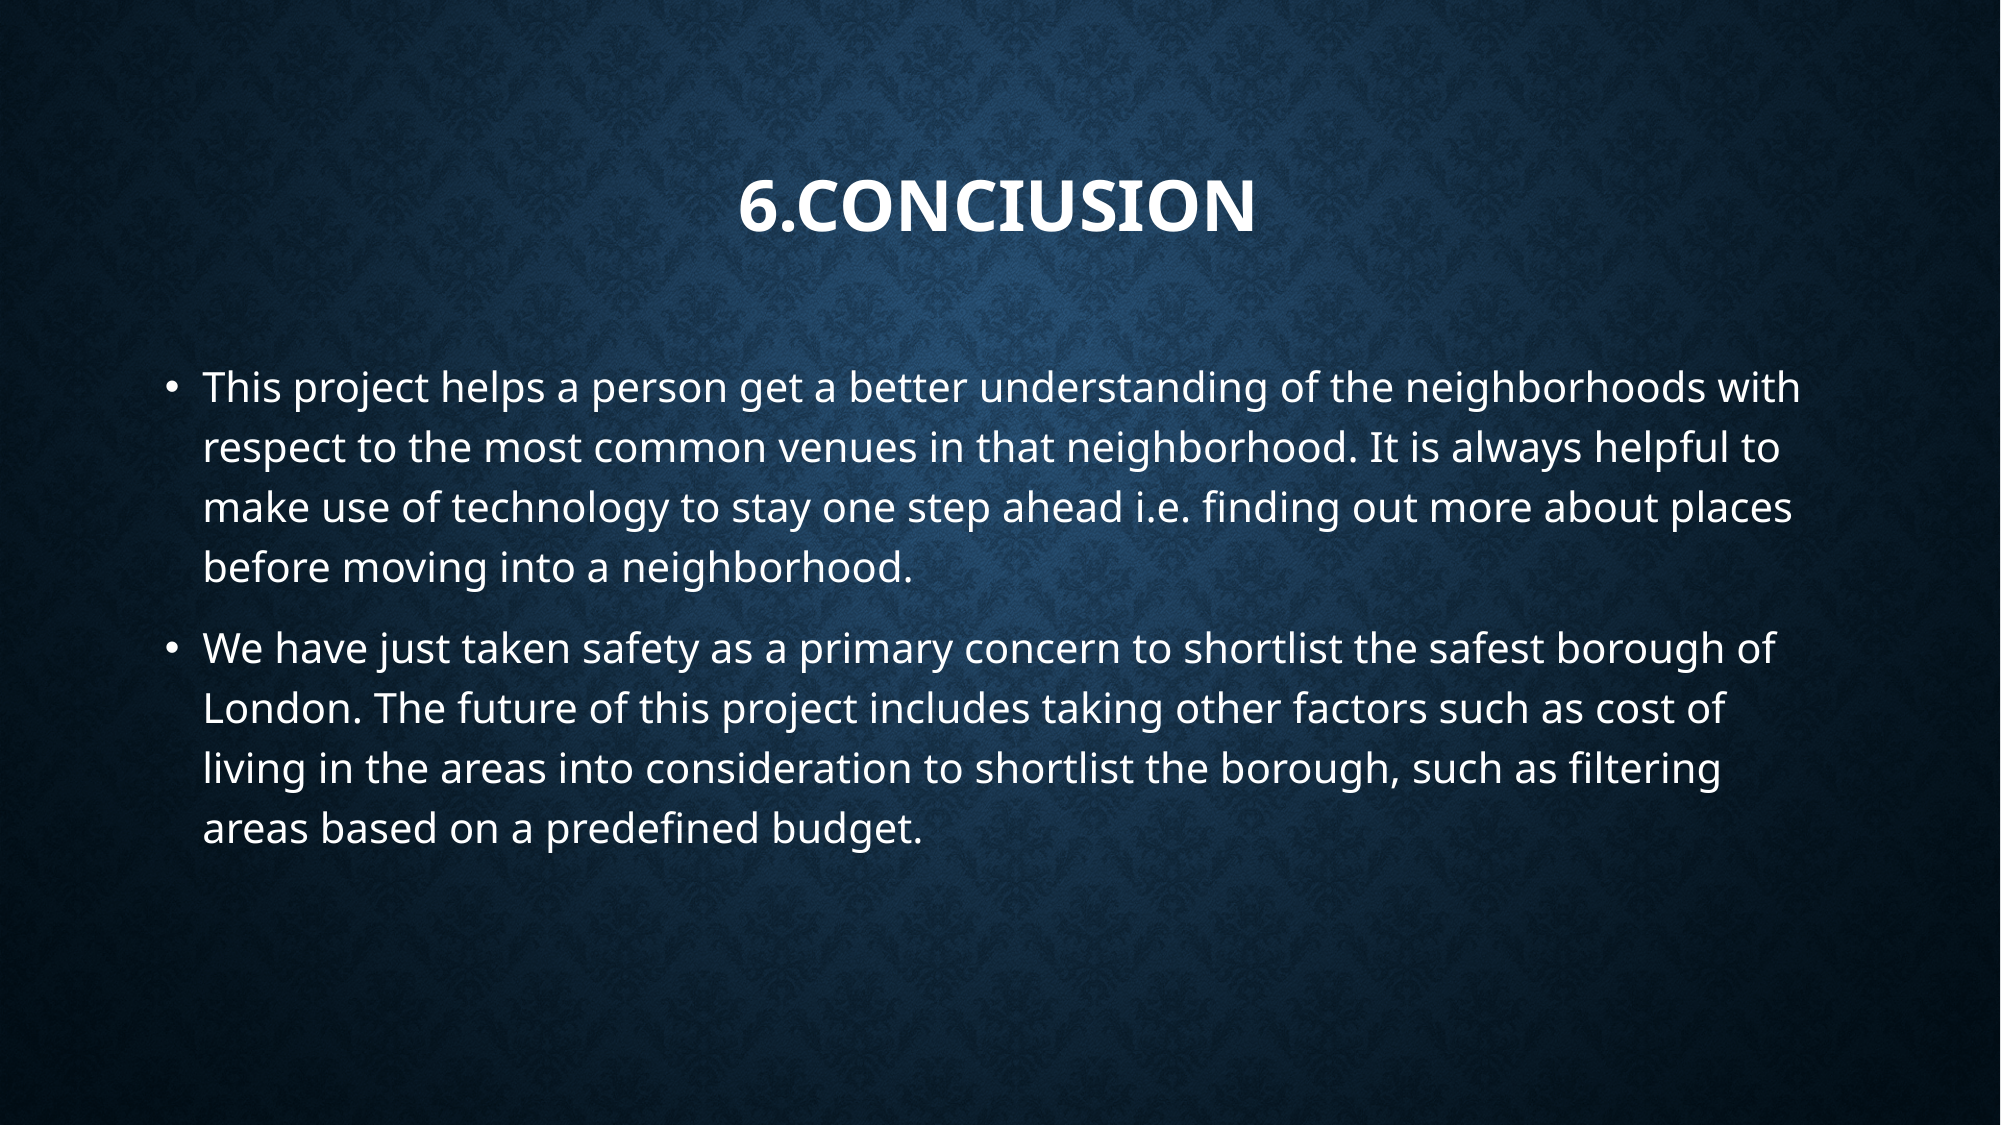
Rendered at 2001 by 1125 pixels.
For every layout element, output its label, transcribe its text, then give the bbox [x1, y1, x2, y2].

list This project helps a person get a better understanding of the neighborhoods with respect to the most common venues in that neighborhood. It is always helpful to make use of technology to stay one step ahead i.e. finding out more about places before moving into a neighborhood. We have just taken safety as a primary concern to shortlist the safest borough of London. The future of this project includes taking other factors such as cost of living in the areas into consideration to shortlist the borough, such as filtering areas based on a predefined budget. [149, 343, 1849, 950]
title 6.ConcIusion [149, 99, 1849, 318]
